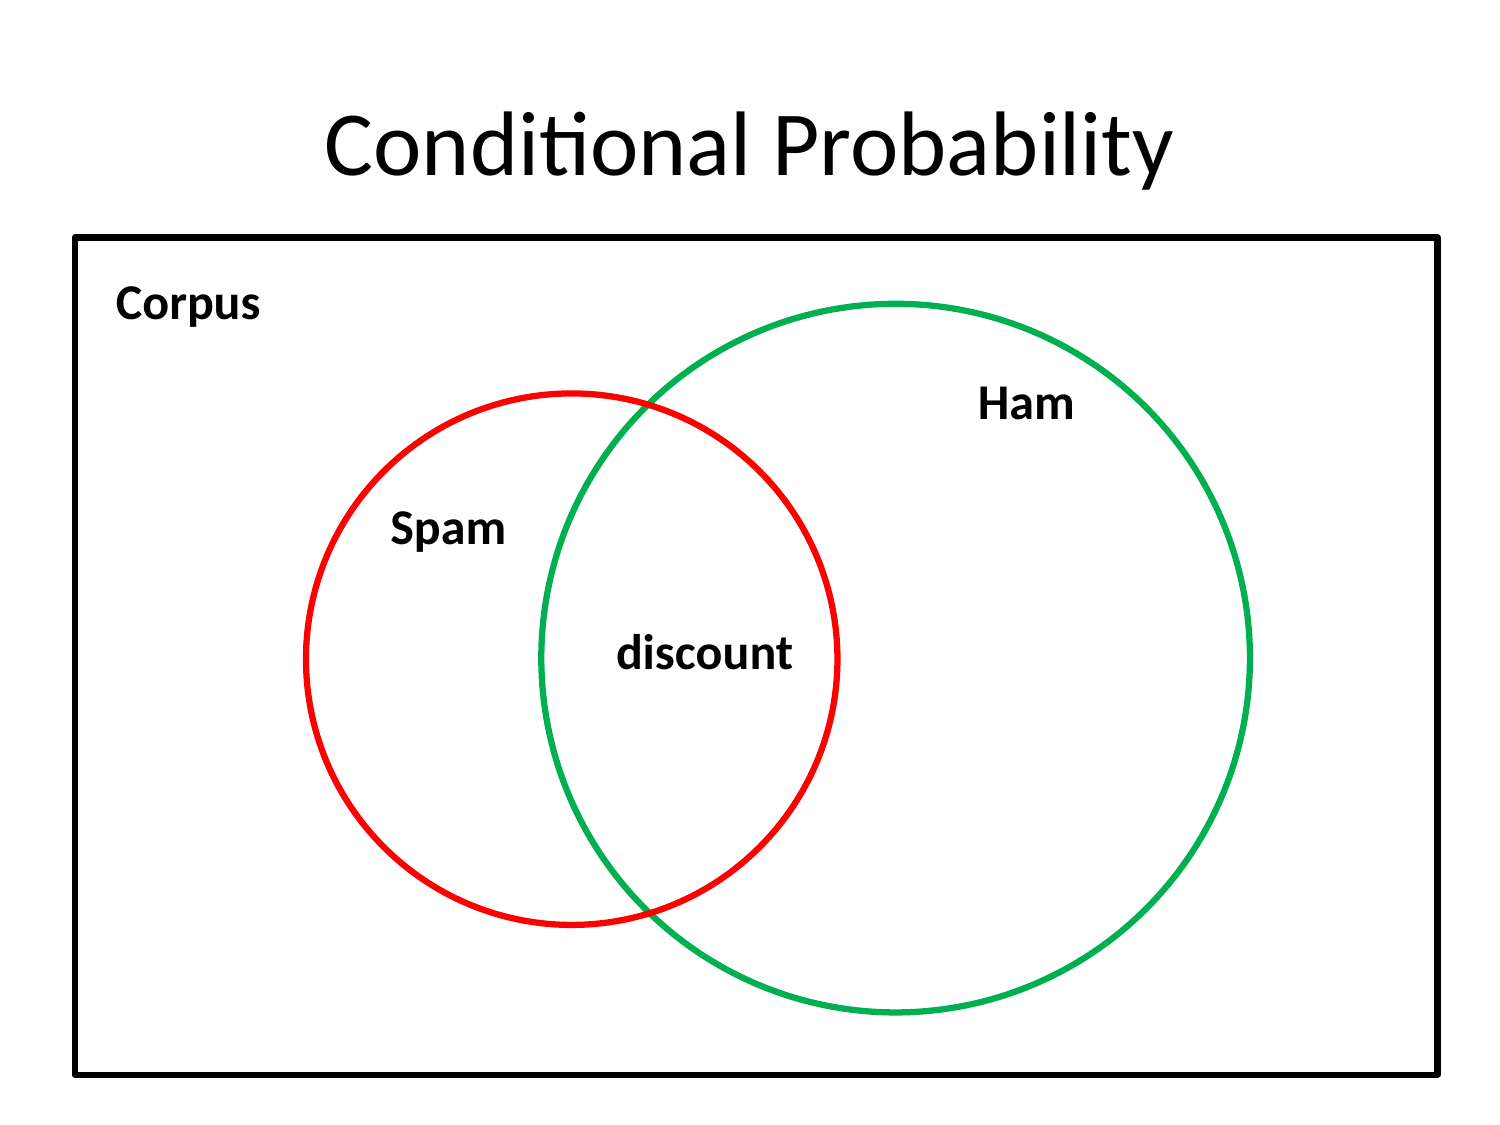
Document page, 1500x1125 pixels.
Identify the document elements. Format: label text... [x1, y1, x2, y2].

text_box Ham [963, 362, 1090, 438]
text_box discount [601, 611, 808, 687]
text_box Corpus [100, 262, 276, 338]
text_box [73, 235, 1439, 1077]
title Conditional Probability [75, 45, 1425, 233]
text_box Spam [375, 486, 522, 562]
